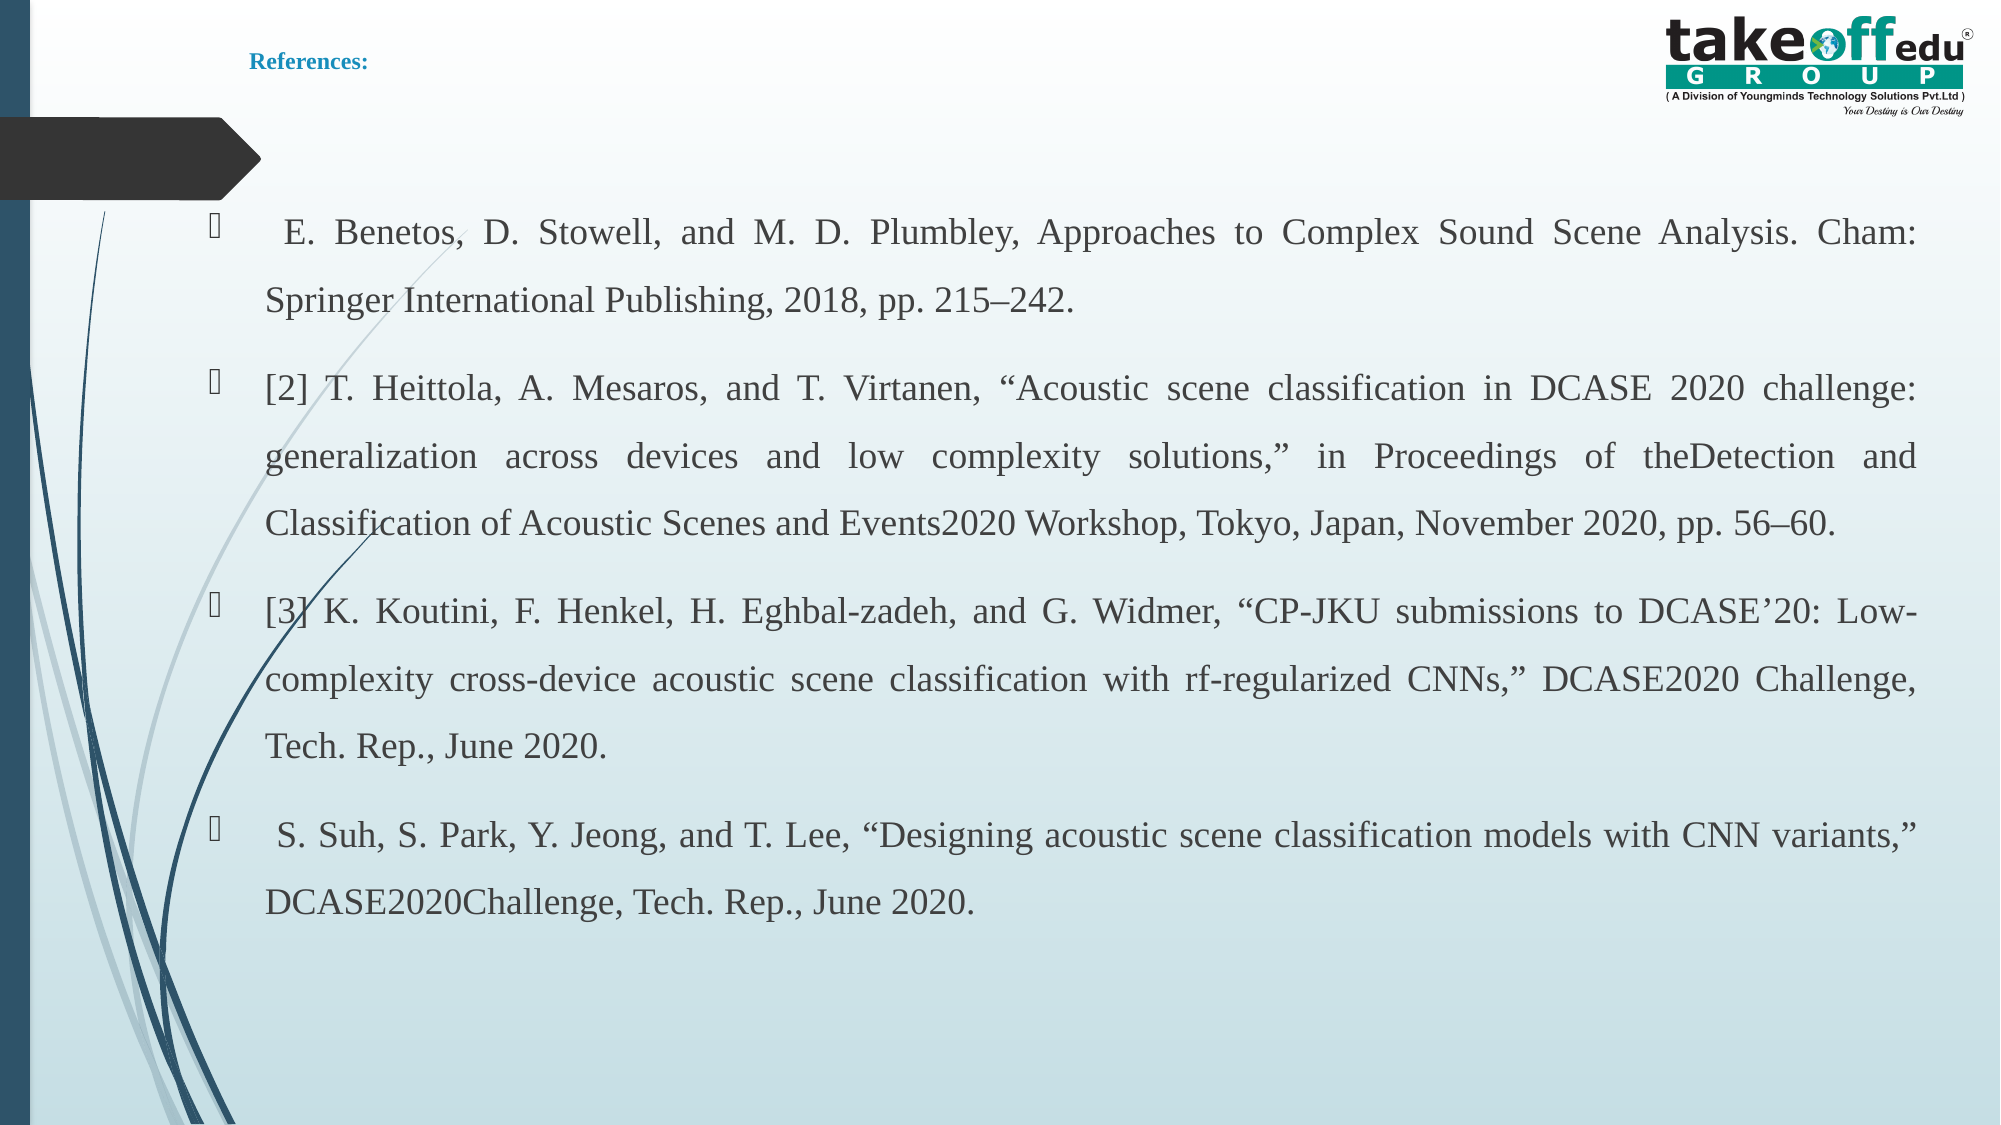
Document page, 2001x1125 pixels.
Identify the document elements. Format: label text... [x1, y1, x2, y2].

picture [1656, 15, 1980, 132]
list E. Benetos, D. Stowell, and M. D. Plumbley, Approaches to Complex Sound Scene Analysis. Cham: Springer International Publishing, 2018, pp. 215–242. [2] T. Heittola, A. Mesaros, and T. Virtanen, “Acoustic scene classification in DCASE 2020 challenge: generalization across devices and low complexity solutions,” in Proceedings of theDetection and Classification of Acoustic Scenes and Events2020 Workshop, Tokyo, Japan, November 2020, pp. 56–60. [3] K. Koutini, F. Henkel, H. Eghbal-zadeh, and G. Widmer, “CP-JKU submissions to DCASE’20: Low-complexity cross-device acoustic scene classification with rf-regularized CNNs,” DCASE2020 Challenge, Tech. Rep., June 2020. S. Suh, S. Park, Y. Jeong, and T. Lee, “Designing acoustic scene classification models with CNN variants,” DCASE2020Challenge, Tech. Rep., June 2020. [193, 111, 1935, 981]
title References: [234, 38, 1652, 111]
